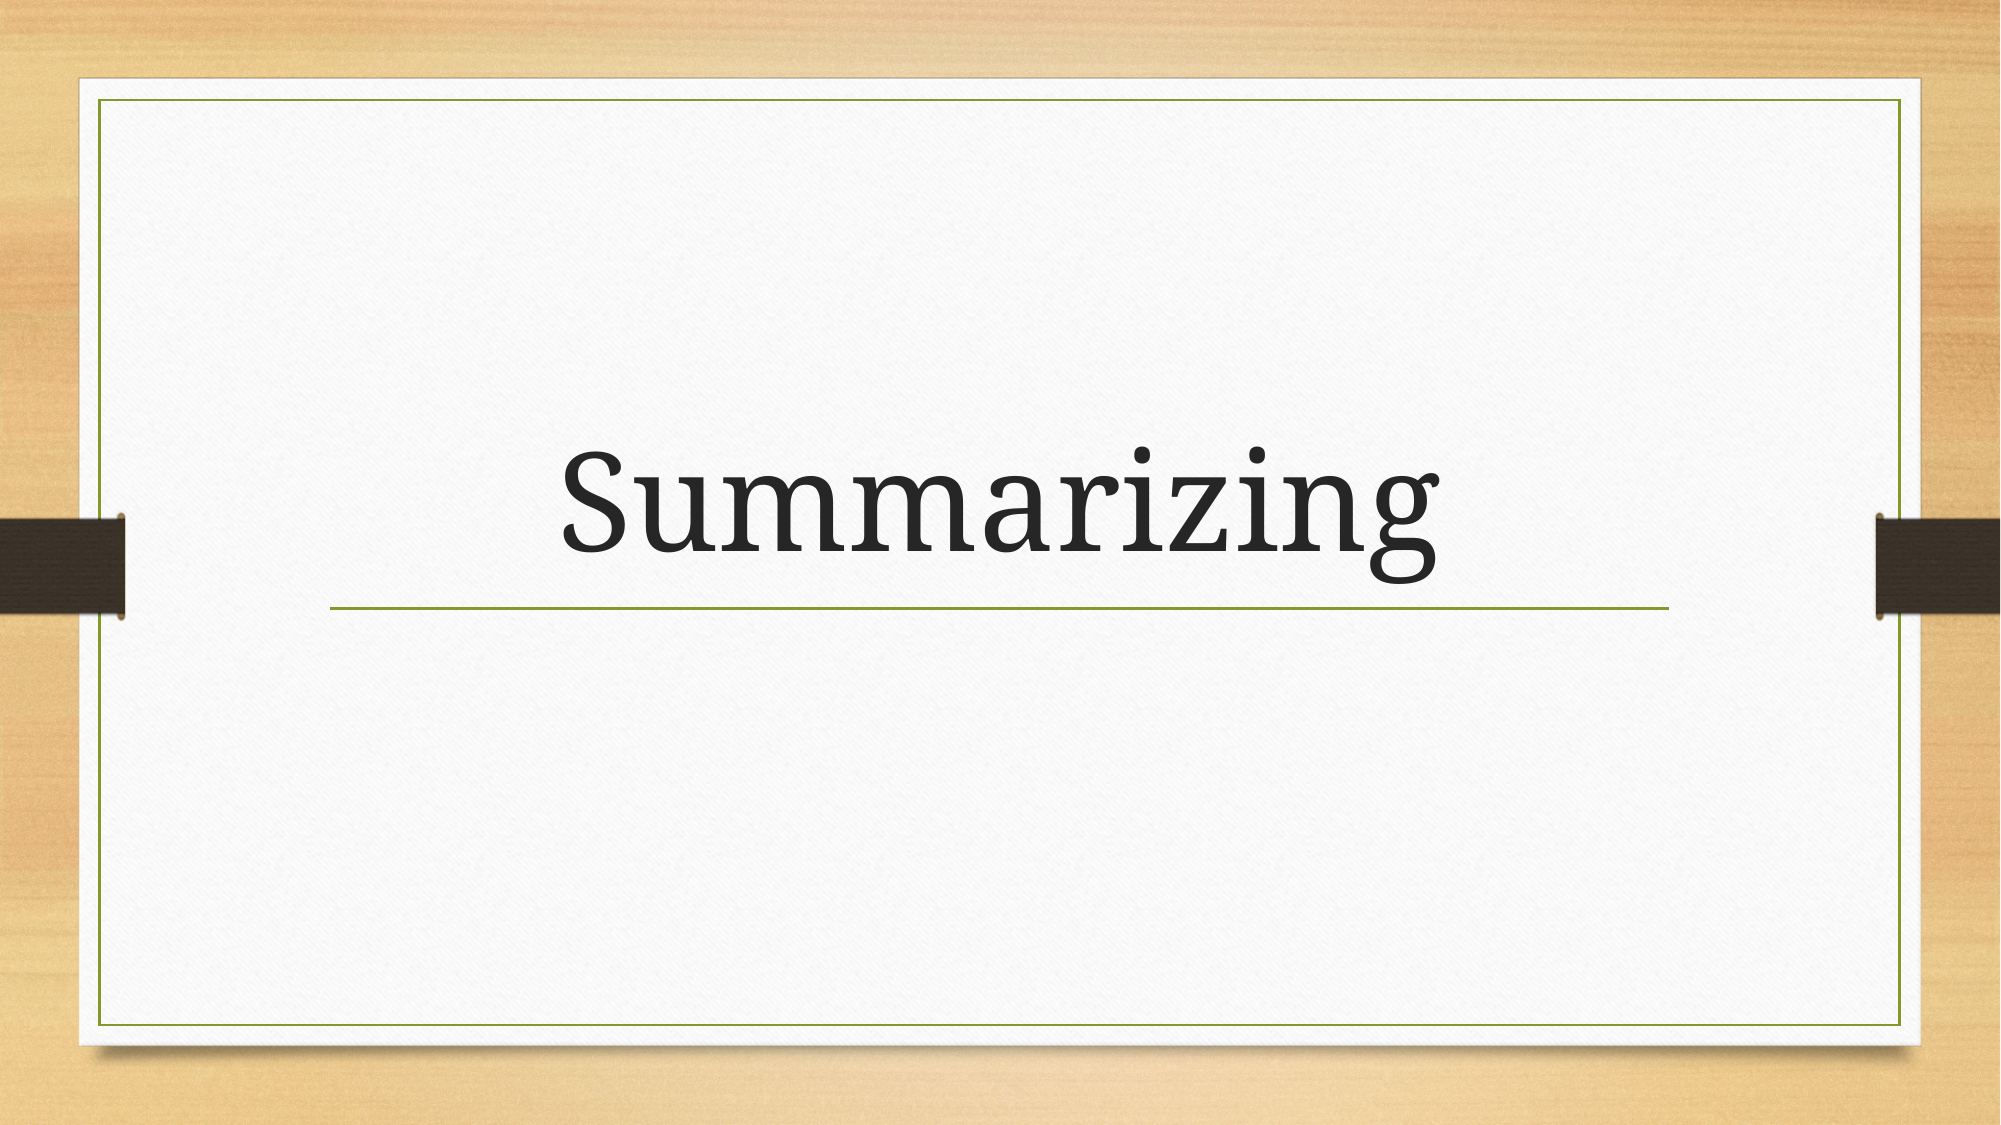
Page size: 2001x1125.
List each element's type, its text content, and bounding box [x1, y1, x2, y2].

title Summarizing [330, 287, 1669, 587]
picture [0, 0, 2001, 1125]
